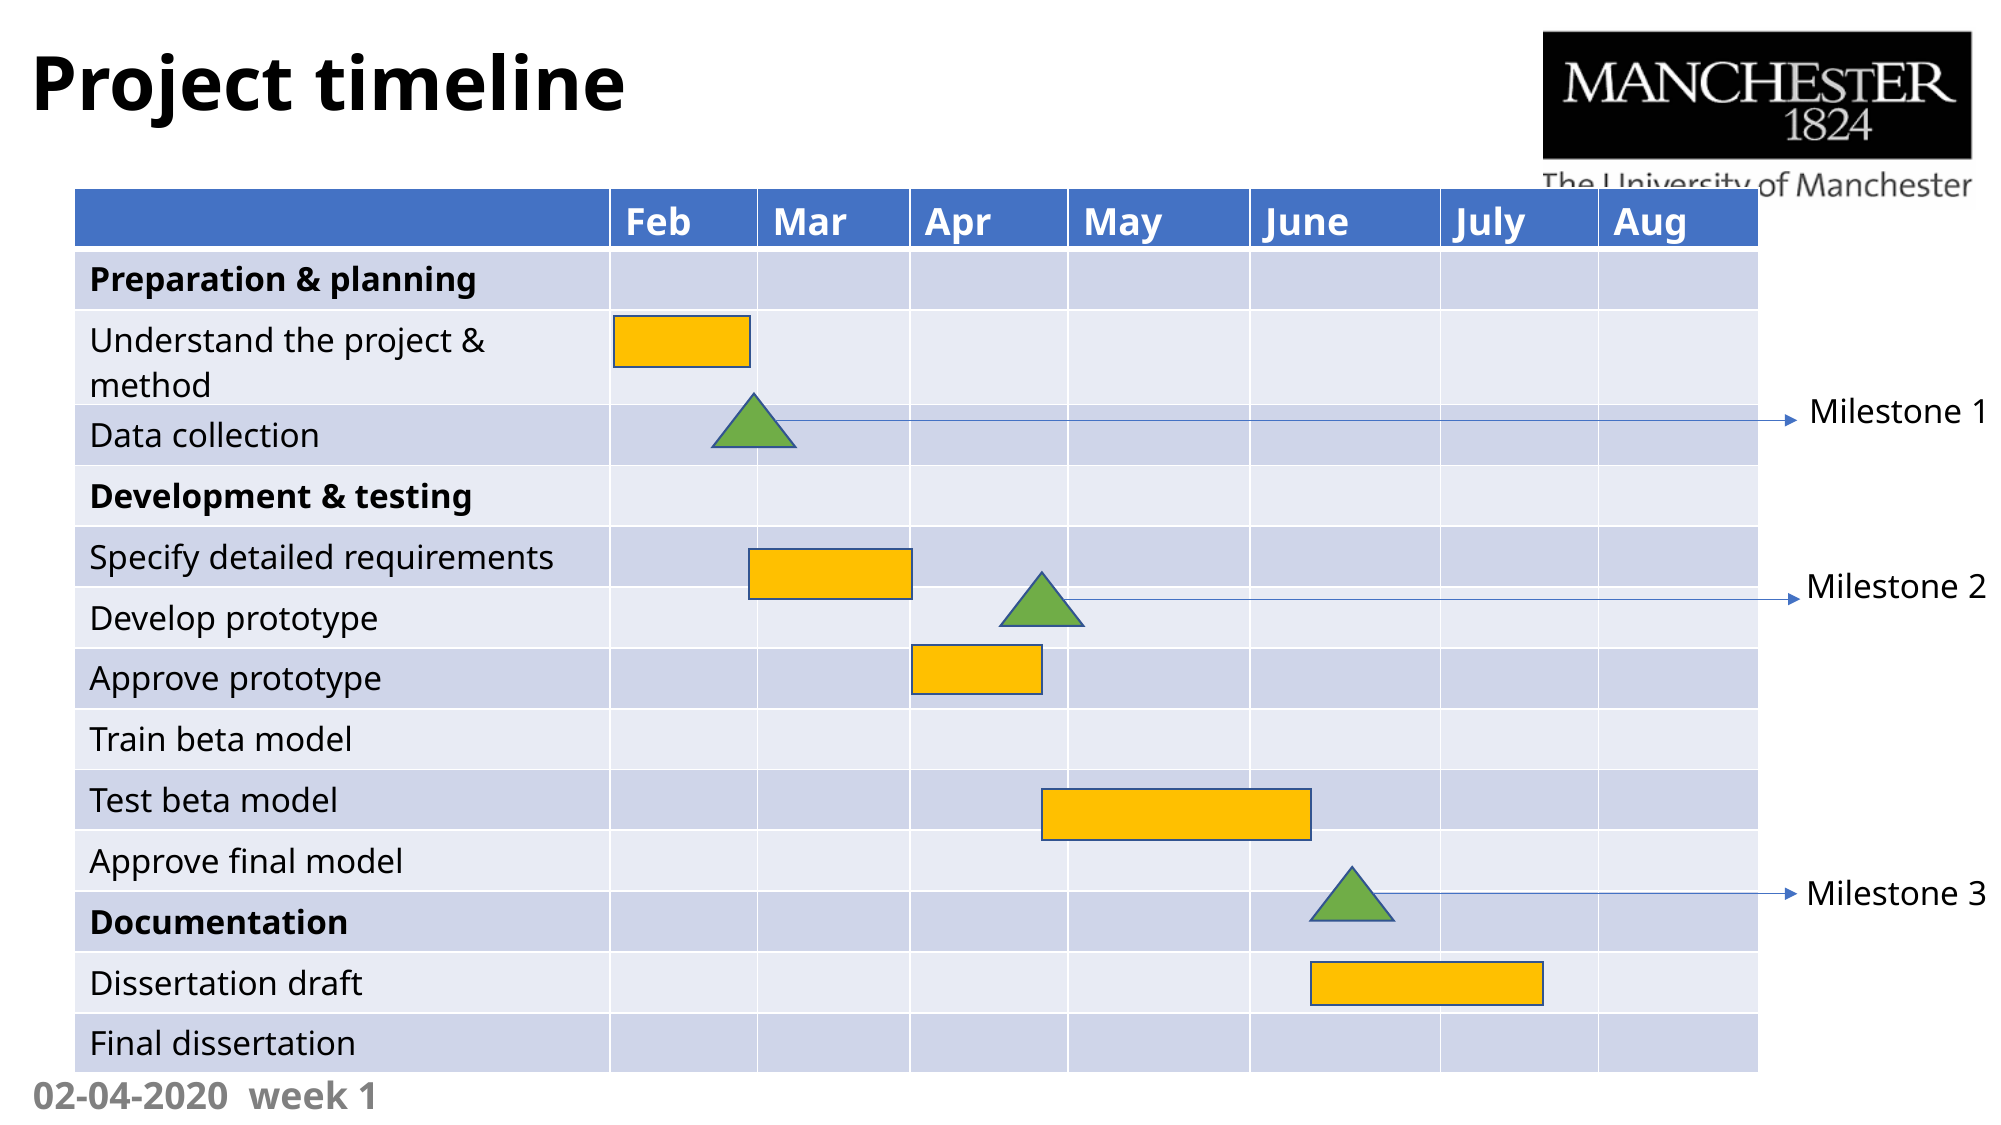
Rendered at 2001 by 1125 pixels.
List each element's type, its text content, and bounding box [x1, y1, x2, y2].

table_header [75, 189, 609, 246]
table_cell Data collection [75, 405, 609, 465]
table_cell [1441, 953, 1598, 1012]
table_cell [1599, 710, 1758, 769]
table_cell [1069, 588, 1249, 599]
table_cell [1251, 311, 1440, 404]
table_cell Final dissertation [75, 1014, 609, 1072]
table_cell Understand the project & method [75, 311, 609, 404]
table_cell [1441, 1014, 1598, 1072]
table_cell [911, 1014, 1067, 1072]
table_cell [1599, 466, 1758, 525]
table_cell [765, 405, 909, 420]
table_cell [758, 892, 909, 951]
table_cell [611, 252, 757, 309]
text_box [998, 570, 1086, 627]
table_cell [1251, 770, 1440, 829]
picture [1543, 27, 1976, 210]
table_cell [1251, 649, 1440, 708]
table_header May [1069, 189, 1249, 246]
table_cell [1599, 649, 1758, 708]
table_cell [1599, 770, 1758, 829]
table_cell [758, 710, 909, 769]
table_cell Specify detailed requirements [75, 527, 609, 586]
table_cell [611, 527, 757, 586]
table_cell [1599, 600, 1758, 647]
table_cell [911, 710, 1067, 769]
table_cell [758, 831, 909, 890]
text_box [1308, 865, 1396, 922]
table_cell Dissertation draft [75, 953, 609, 1012]
table_cell [1251, 892, 1440, 951]
table_cell [611, 405, 757, 465]
table_cell [1441, 311, 1598, 404]
table_cell [1069, 1014, 1249, 1072]
text_box 02-04-2020 week 1 [18, 1064, 395, 1125]
table_cell [611, 649, 757, 708]
table_cell [1441, 466, 1598, 525]
table_cell Preparation & planning [75, 252, 609, 309]
text_box Milestone 1 [1794, 382, 2000, 438]
table_header Mar [758, 189, 909, 246]
table_cell [1069, 892, 1249, 951]
table_cell [1251, 405, 1440, 420]
table_cell [911, 770, 1067, 829]
table_cell [1069, 649, 1249, 708]
table_cell [1599, 421, 1758, 465]
text_box [1310, 961, 1544, 1006]
table_cell [1599, 831, 1758, 890]
table_header June [1251, 189, 1440, 246]
table_cell [1251, 421, 1440, 465]
table_cell [611, 1014, 757, 1072]
table_cell [611, 710, 757, 769]
table_cell [1441, 588, 1598, 599]
table_cell Test beta model [75, 770, 609, 829]
table_header Feb [611, 189, 757, 246]
table_cell Approve final model [75, 831, 609, 890]
text_box [613, 315, 751, 368]
table_cell [1599, 588, 1758, 599]
table_cell Train beta model [75, 710, 609, 769]
table_cell [758, 649, 909, 708]
table_cell [1251, 831, 1440, 890]
table_header Apr [911, 189, 1067, 246]
text_box Project timeline [15, 27, 642, 133]
table_cell [758, 252, 909, 309]
table_cell [1441, 649, 1598, 708]
table_cell [1441, 405, 1598, 420]
table_cell [1251, 1014, 1440, 1072]
table_cell [1599, 405, 1758, 420]
table_cell [758, 1014, 909, 1072]
table_cell [1069, 770, 1249, 788]
table_cell [758, 466, 909, 525]
table_cell [1251, 527, 1440, 586]
table_cell [611, 953, 757, 1012]
table_cell [1441, 831, 1598, 890]
table_cell [911, 831, 1067, 890]
table_cell [1069, 421, 1249, 465]
table_cell [911, 421, 1067, 465]
table_cell [1069, 466, 1249, 525]
table_cell [1069, 953, 1249, 1012]
table_cell Documentation [75, 892, 609, 951]
table_cell [1599, 527, 1758, 586]
table_cell [1599, 894, 1758, 951]
table_cell [1251, 600, 1440, 647]
table_cell [911, 405, 1067, 420]
table_cell [911, 527, 1067, 586]
table_cell [758, 770, 909, 829]
table_cell [1251, 466, 1440, 525]
table_cell [1441, 600, 1598, 647]
table_cell [911, 466, 1067, 525]
table_cell [1441, 527, 1598, 586]
table_cell Approve prototype [75, 649, 609, 708]
table_cell [611, 770, 757, 829]
table_cell [1251, 588, 1440, 599]
table_cell [1441, 252, 1598, 309]
table_cell [1251, 252, 1440, 309]
text_box [710, 391, 798, 449]
table_cell [1441, 770, 1598, 829]
text_box [911, 644, 1043, 695]
text_box Milestone 3 [1791, 864, 2000, 920]
table_cell [911, 252, 1067, 309]
text_box [748, 548, 913, 600]
table_cell [758, 421, 909, 465]
table_cell [758, 600, 909, 647]
table_cell [758, 953, 909, 1012]
table_cell [1441, 421, 1598, 465]
table_cell [1069, 527, 1249, 586]
table_cell [611, 588, 757, 647]
table_cell [758, 311, 909, 404]
table_cell [1069, 252, 1249, 309]
table_cell [758, 527, 909, 548]
table_cell [1441, 710, 1598, 769]
table_cell [611, 311, 757, 404]
table_cell Development & testing [75, 466, 609, 525]
table_cell [611, 831, 757, 890]
table_cell [1069, 600, 1249, 647]
table_cell [911, 953, 1067, 1012]
table_cell [1251, 953, 1440, 1012]
table_cell [1599, 1014, 1758, 1072]
table_cell Develop prototype [75, 588, 609, 647]
table_cell [1441, 894, 1598, 951]
text_box [1041, 788, 1312, 841]
table_cell [611, 466, 757, 525]
table_cell [1069, 710, 1249, 769]
table_cell [1599, 252, 1758, 309]
table_cell [1069, 405, 1249, 420]
table_cell [911, 588, 1067, 647]
table_cell [1599, 953, 1758, 1012]
table_cell [611, 892, 757, 951]
table_header Aug [1599, 210, 1758, 246]
table_header July [1441, 189, 1598, 246]
table_cell [911, 311, 1067, 404]
table_cell [911, 649, 1067, 708]
table_cell [1251, 710, 1440, 769]
table_cell [1069, 841, 1249, 890]
table_cell [1599, 311, 1758, 404]
table_cell [911, 892, 1067, 951]
text_box Milestone 2 [1791, 557, 2000, 613]
table_cell [1069, 311, 1249, 404]
